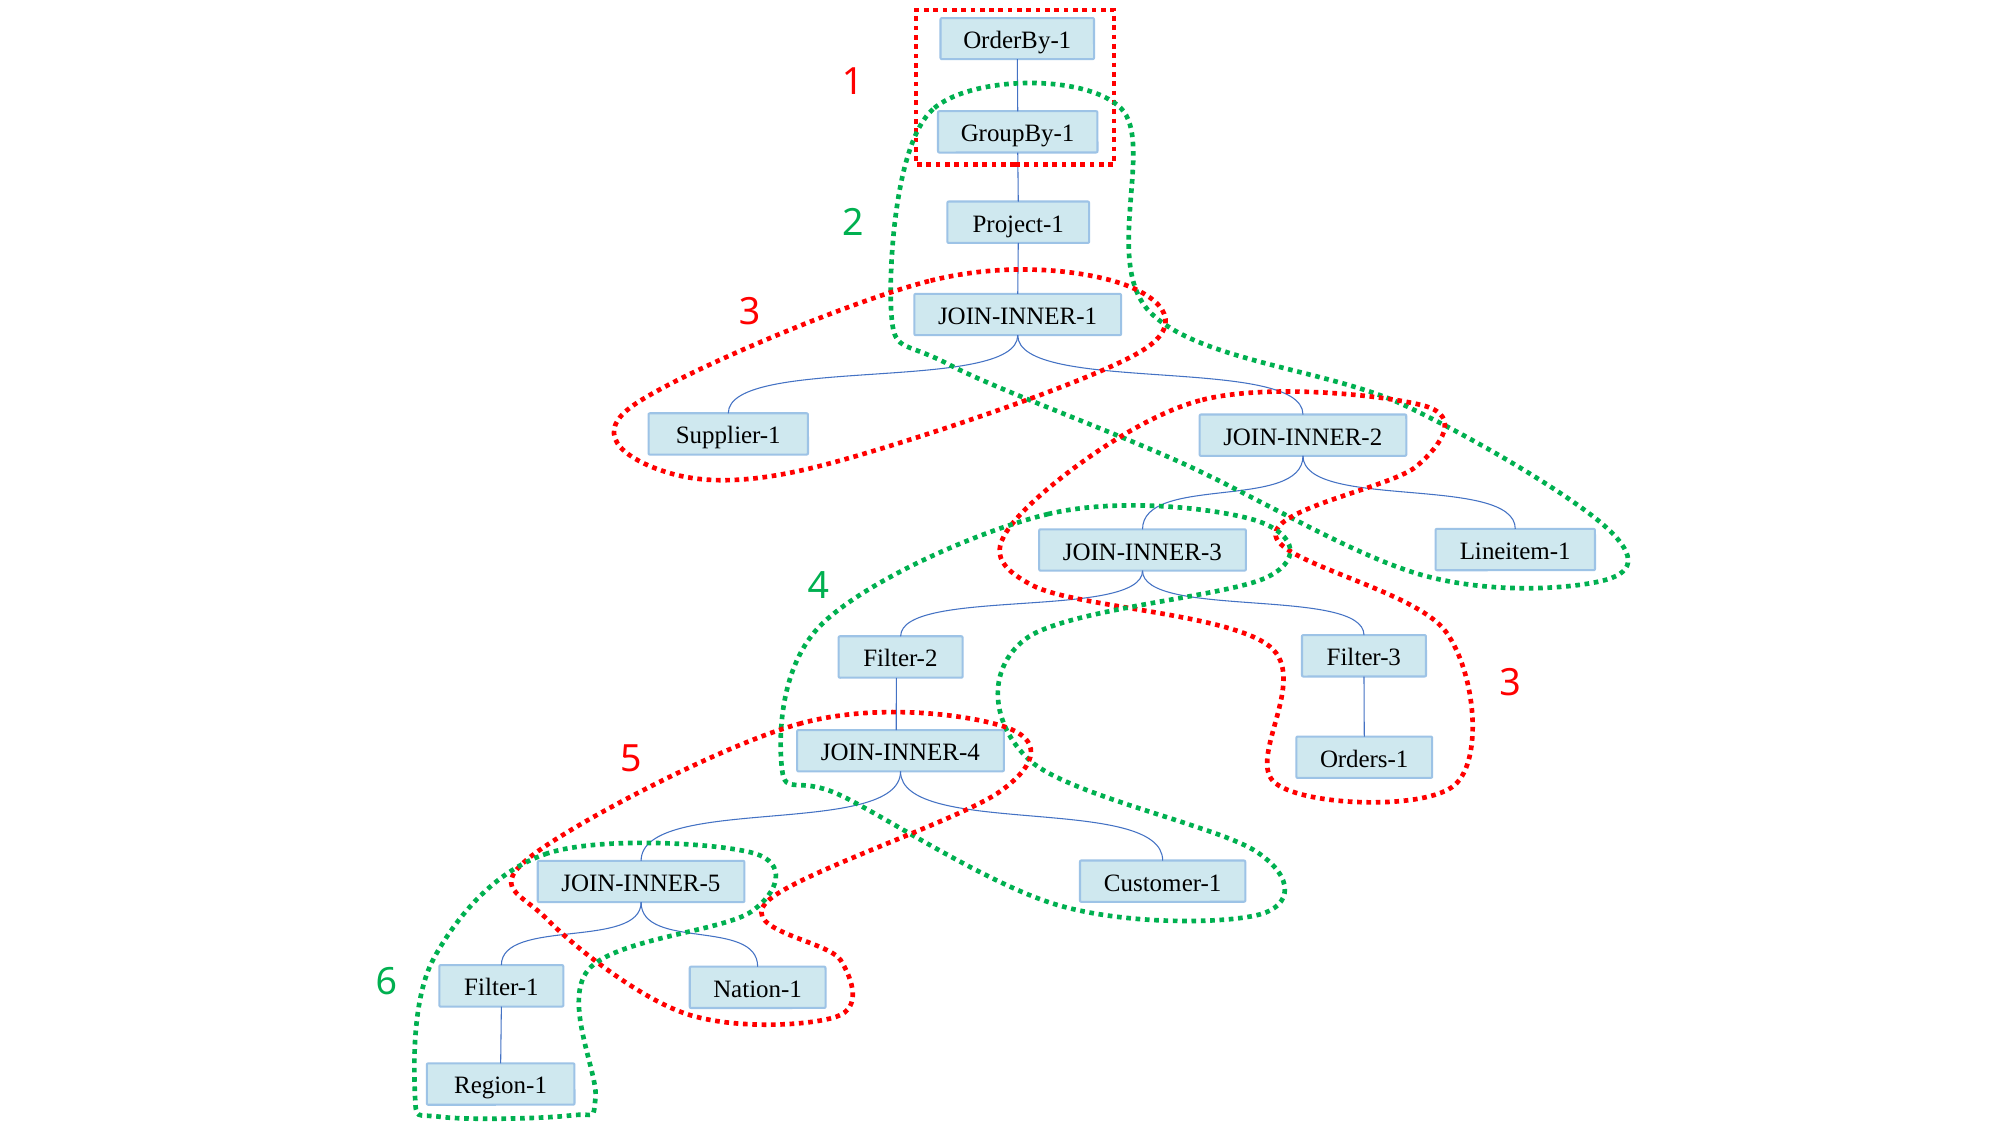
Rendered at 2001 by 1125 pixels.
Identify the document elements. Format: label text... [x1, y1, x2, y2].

text_box [1291, 488, 1372, 558]
text_box [603, 938, 854, 1026]
text_box [1077, 785, 1286, 923]
text_box 6 [360, 949, 424, 1009]
text_box 3 [724, 280, 787, 340]
text_box [787, 531, 988, 721]
text_box 5 [605, 726, 668, 786]
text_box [1221, 492, 1286, 714]
text_box 1 [827, 49, 890, 110]
text_box 3 [1484, 650, 1548, 710]
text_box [1185, 412, 1260, 573]
text_box [913, 268, 1120, 440]
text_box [988, 482, 1055, 725]
text_box 2 [827, 190, 890, 251]
text_box [1446, 425, 1630, 590]
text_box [1120, 232, 1201, 518]
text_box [726, 686, 816, 946]
text_box [912, 802, 987, 877]
text_box 4 [792, 554, 856, 614]
text_box [1201, 341, 1372, 399]
text_box [915, 9, 1115, 132]
text_box [612, 311, 834, 482]
text_box [1029, 364, 1120, 437]
text_box [1201, 390, 1372, 522]
text_box [816, 711, 987, 875]
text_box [987, 684, 1077, 948]
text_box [539, 863, 603, 1004]
text_box [1286, 537, 1292, 564]
text_box [1131, 591, 1221, 628]
text_box [893, 81, 1135, 285]
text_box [667, 876, 732, 993]
text_box [1054, 435, 1120, 512]
text_box [413, 841, 726, 1120]
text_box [834, 229, 913, 519]
text_box [1055, 504, 1221, 627]
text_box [1372, 386, 1446, 599]
text_box [1266, 551, 1474, 804]
text_box [522, 749, 726, 862]
